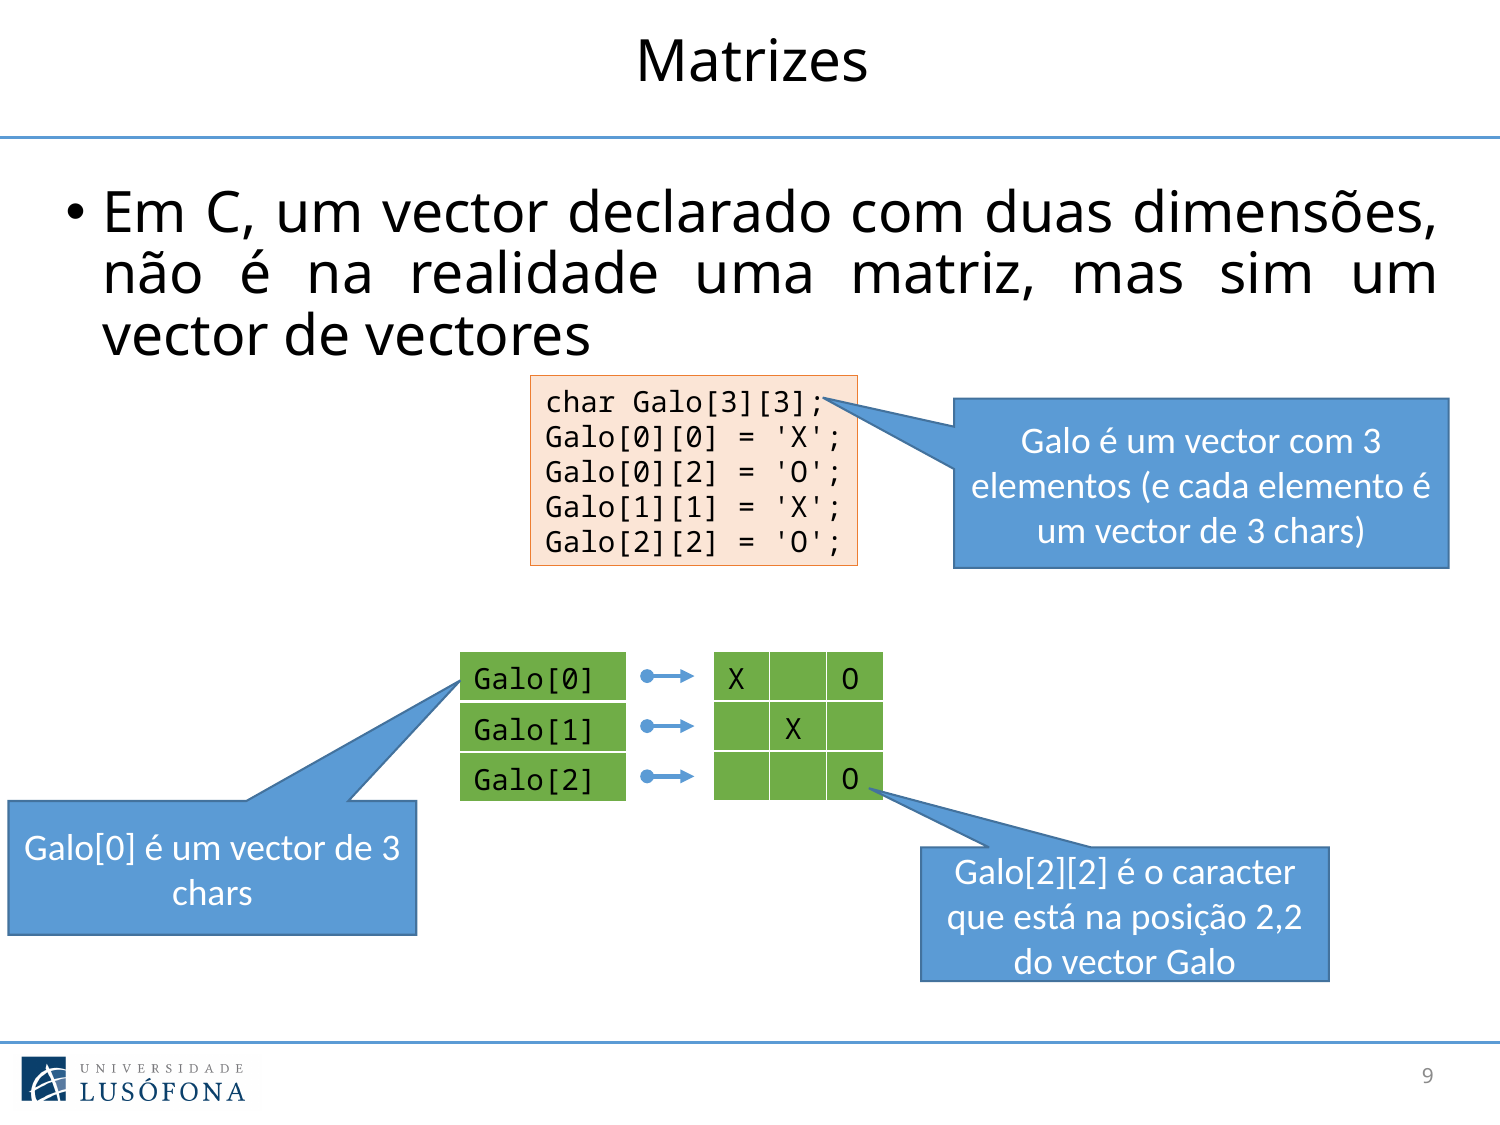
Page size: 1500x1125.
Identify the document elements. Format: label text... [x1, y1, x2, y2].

table_header X [714, 652, 769, 700]
table_header O [827, 652, 883, 700]
text_box Galo[0] é um vector de 3 chars [7, 679, 462, 936]
text_box Galo é um vector com 3 elementos (e cada elemento é um vector de 3 chars) [822, 396, 1450, 569]
list Em C, um vector declarado com duas dimensões, não é na realidade uma matriz, mas sim um vector de vectores [50, 175, 1455, 376]
title Matrizes [50, 0, 1455, 126]
table_cell X [770, 702, 826, 750]
text_box char Galo[3][3]; Galo[0][0] = 'X'; Galo[0][2] = 'O'; Galo[1][1] = 'X'; Galo[2][2] = 'O'; [530, 375, 858, 566]
table_header Galo[0] [460, 652, 626, 700]
table_header Galo[1] [460, 703, 626, 751]
table_cell [770, 752, 826, 800]
slide_number 9 [1328, 1058, 1449, 1094]
table_header Galo[2] [460, 753, 626, 801]
table_cell [714, 702, 769, 750]
table_cell O [827, 752, 883, 800]
picture [13, 1054, 262, 1111]
text_box Galo[2][2] é o caracter que está na posição 2,2 do vector Galo [868, 787, 1330, 983]
table_cell [714, 752, 769, 800]
table_cell [827, 702, 883, 750]
table_header [770, 652, 826, 700]
